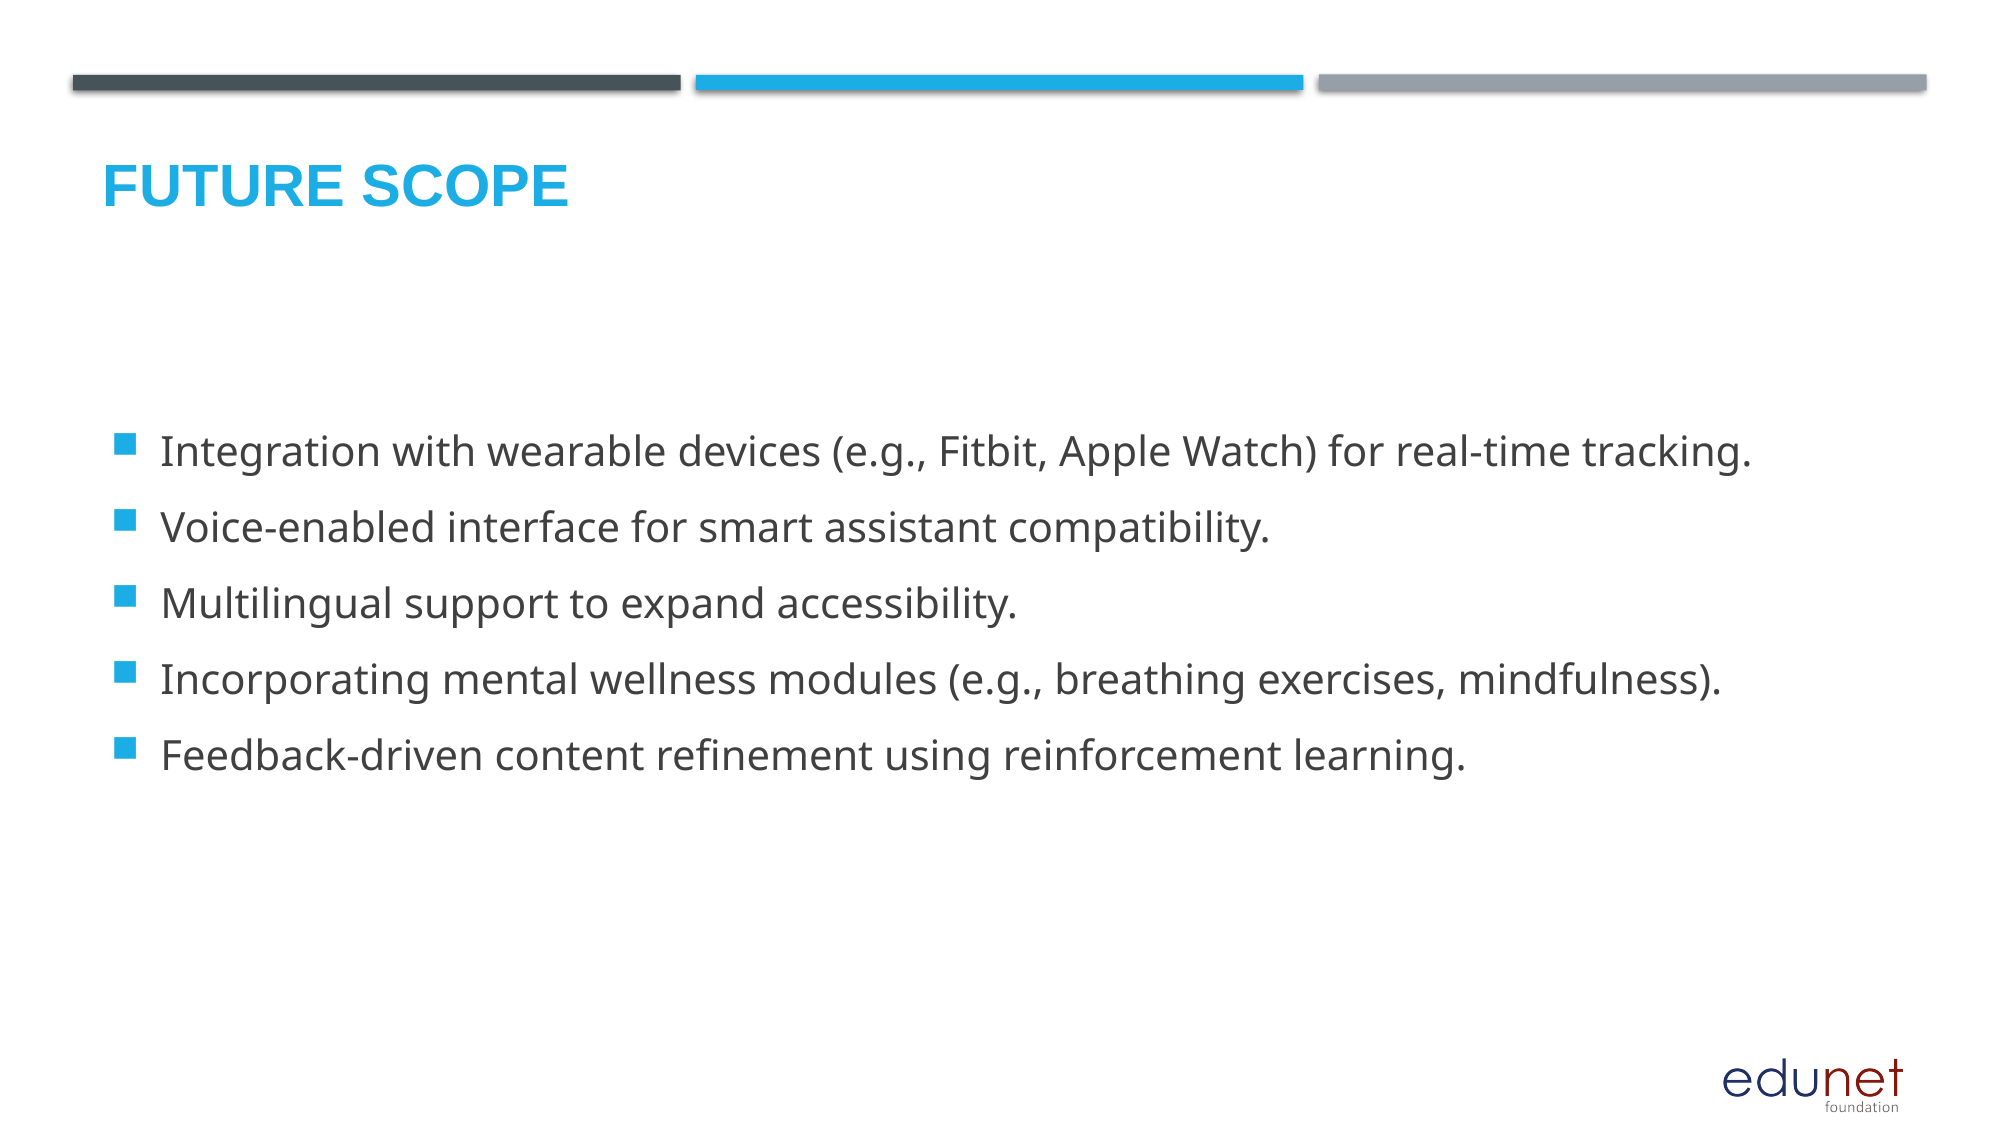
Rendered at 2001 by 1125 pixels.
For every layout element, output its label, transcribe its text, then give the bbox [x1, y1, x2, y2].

picture [1719, 1056, 1905, 1116]
list Integration with wearable devices (e.g., Fitbit, Apple Watch) for real-time tracking. Voice-enabled interface for smart assistant compatibility. Multilingual support to expand accessibility. Incorporating mental wellness modules (e.g., breathing exercises, mindfulness). Feedback-driven content refinement using reinforcement learning. [95, 213, 1905, 981]
text_box Future scope [87, 138, 1898, 226]
